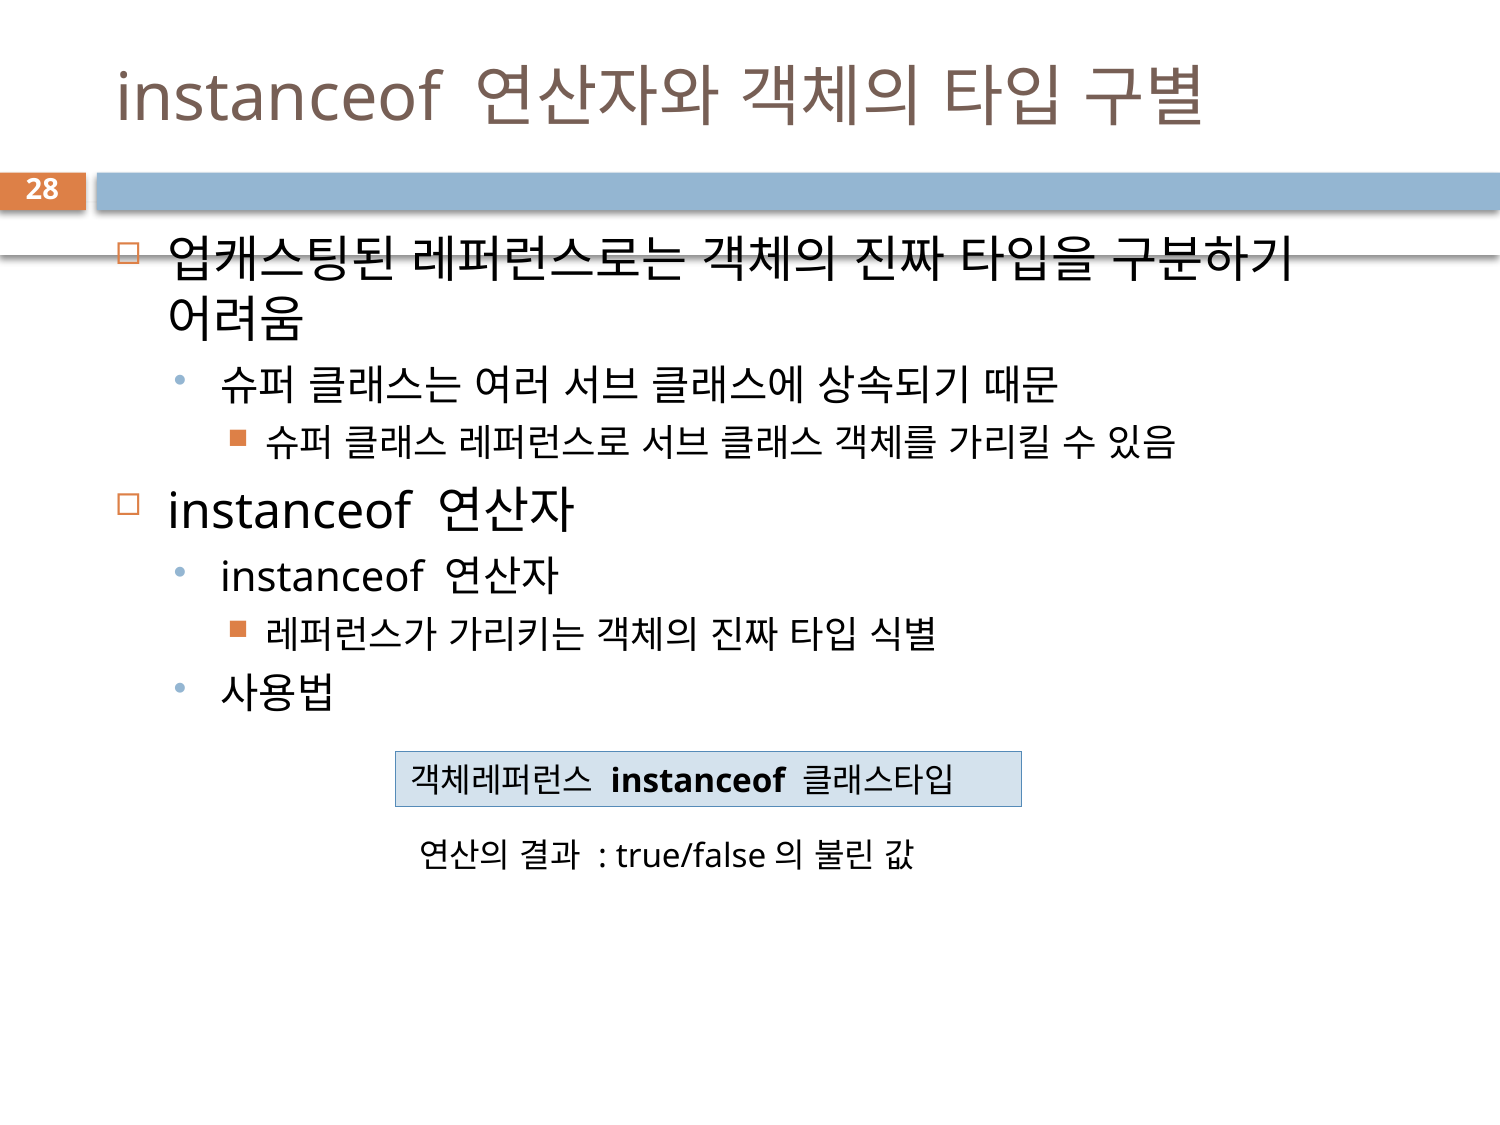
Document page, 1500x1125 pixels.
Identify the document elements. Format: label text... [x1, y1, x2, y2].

list 업캐스팅된 레퍼런스로는 객체의 진짜 타입을 구분하기 어려움 슈퍼 클래스는 여러 서브 클래스에 상속되기 때문 슈퍼 클래스 레퍼런스로 서브 클래스 객체를 가리킬 수 있음 instanceof 연산자 instanceof 연산자 레퍼런스가 가리키는 객체의 진짜 타입 식별 사용법 [100, 219, 1438, 1047]
slide_number 28 [0, 170, 87, 211]
text_box 연산의 결과 : true/false의 불린 값 [404, 826, 931, 882]
title instanceof 연산자와 객체의 타입 구별 [100, 37, 1438, 149]
text_box 객체레퍼런스 instanceof 클래스타입 [395, 751, 1022, 807]
